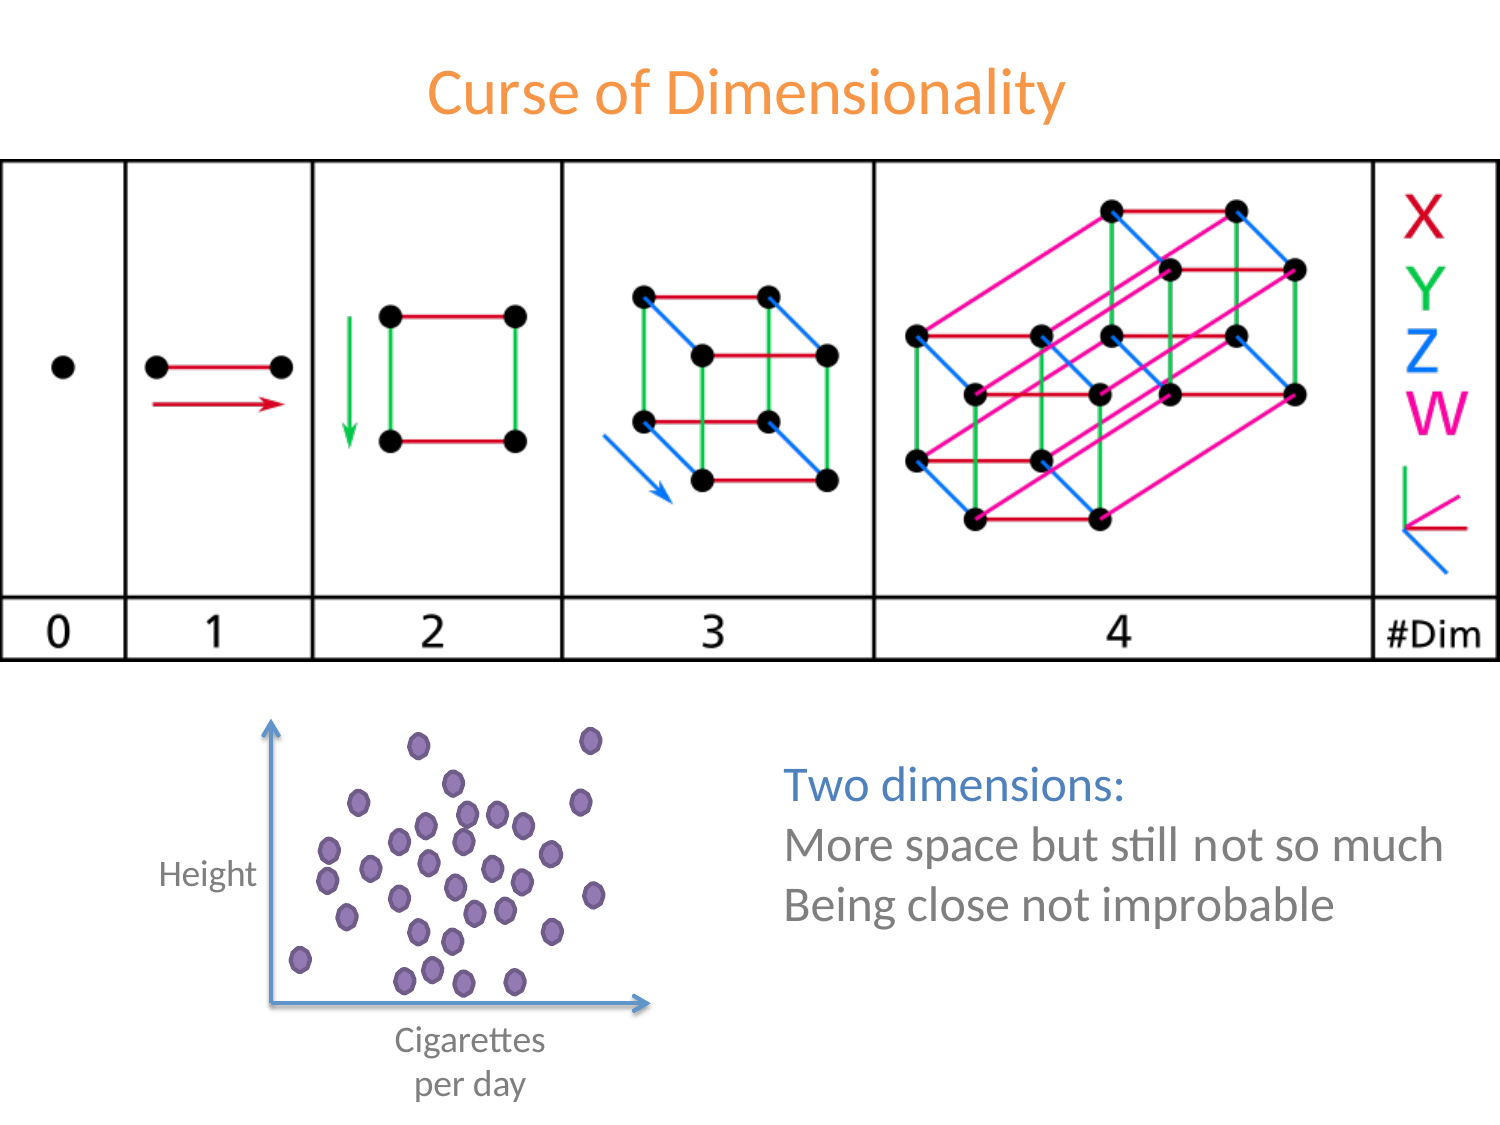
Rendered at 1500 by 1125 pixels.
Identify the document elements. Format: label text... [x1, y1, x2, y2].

text_box [361, 856, 381, 881]
text_box Two dimensions: More space but still not so much Being close not improbable [781, 751, 1450, 933]
text_box [290, 947, 310, 972]
text_box [390, 830, 410, 855]
text_box [505, 970, 525, 995]
text_box Cigarettes per day [392, 1016, 550, 1106]
text_box [318, 868, 338, 893]
text_box [443, 929, 463, 954]
text_box [540, 842, 562, 867]
text_box [495, 898, 516, 923]
text_box [454, 830, 474, 855]
text_box [390, 886, 410, 911]
text_box [458, 802, 478, 827]
text_box [487, 802, 508, 827]
text_box Height [156, 849, 262, 897]
text_box [512, 870, 532, 895]
text_box [409, 734, 429, 759]
text_box [454, 971, 474, 996]
text_box [542, 919, 562, 944]
text_box [395, 969, 415, 994]
text_box [443, 771, 464, 796]
text_box [246, 698, 296, 1014]
text_box [337, 905, 357, 930]
text_box [263, 982, 675, 1031]
text_box [0, 159, 1500, 663]
title Curse of Dimensionality [227, 48, 1273, 191]
text_box [465, 901, 485, 926]
text_box [584, 883, 604, 908]
text_box [446, 875, 466, 900]
text_box [514, 814, 534, 839]
text_box [581, 728, 601, 754]
text_box [571, 790, 591, 815]
text_box [349, 790, 369, 815]
text_box [483, 856, 503, 881]
text_box [419, 851, 439, 876]
text_box [261, 718, 281, 738]
text_box [423, 958, 443, 983]
text_box [416, 814, 436, 839]
text_box [319, 838, 339, 863]
text_box [409, 920, 429, 945]
text_box [631, 993, 651, 1014]
